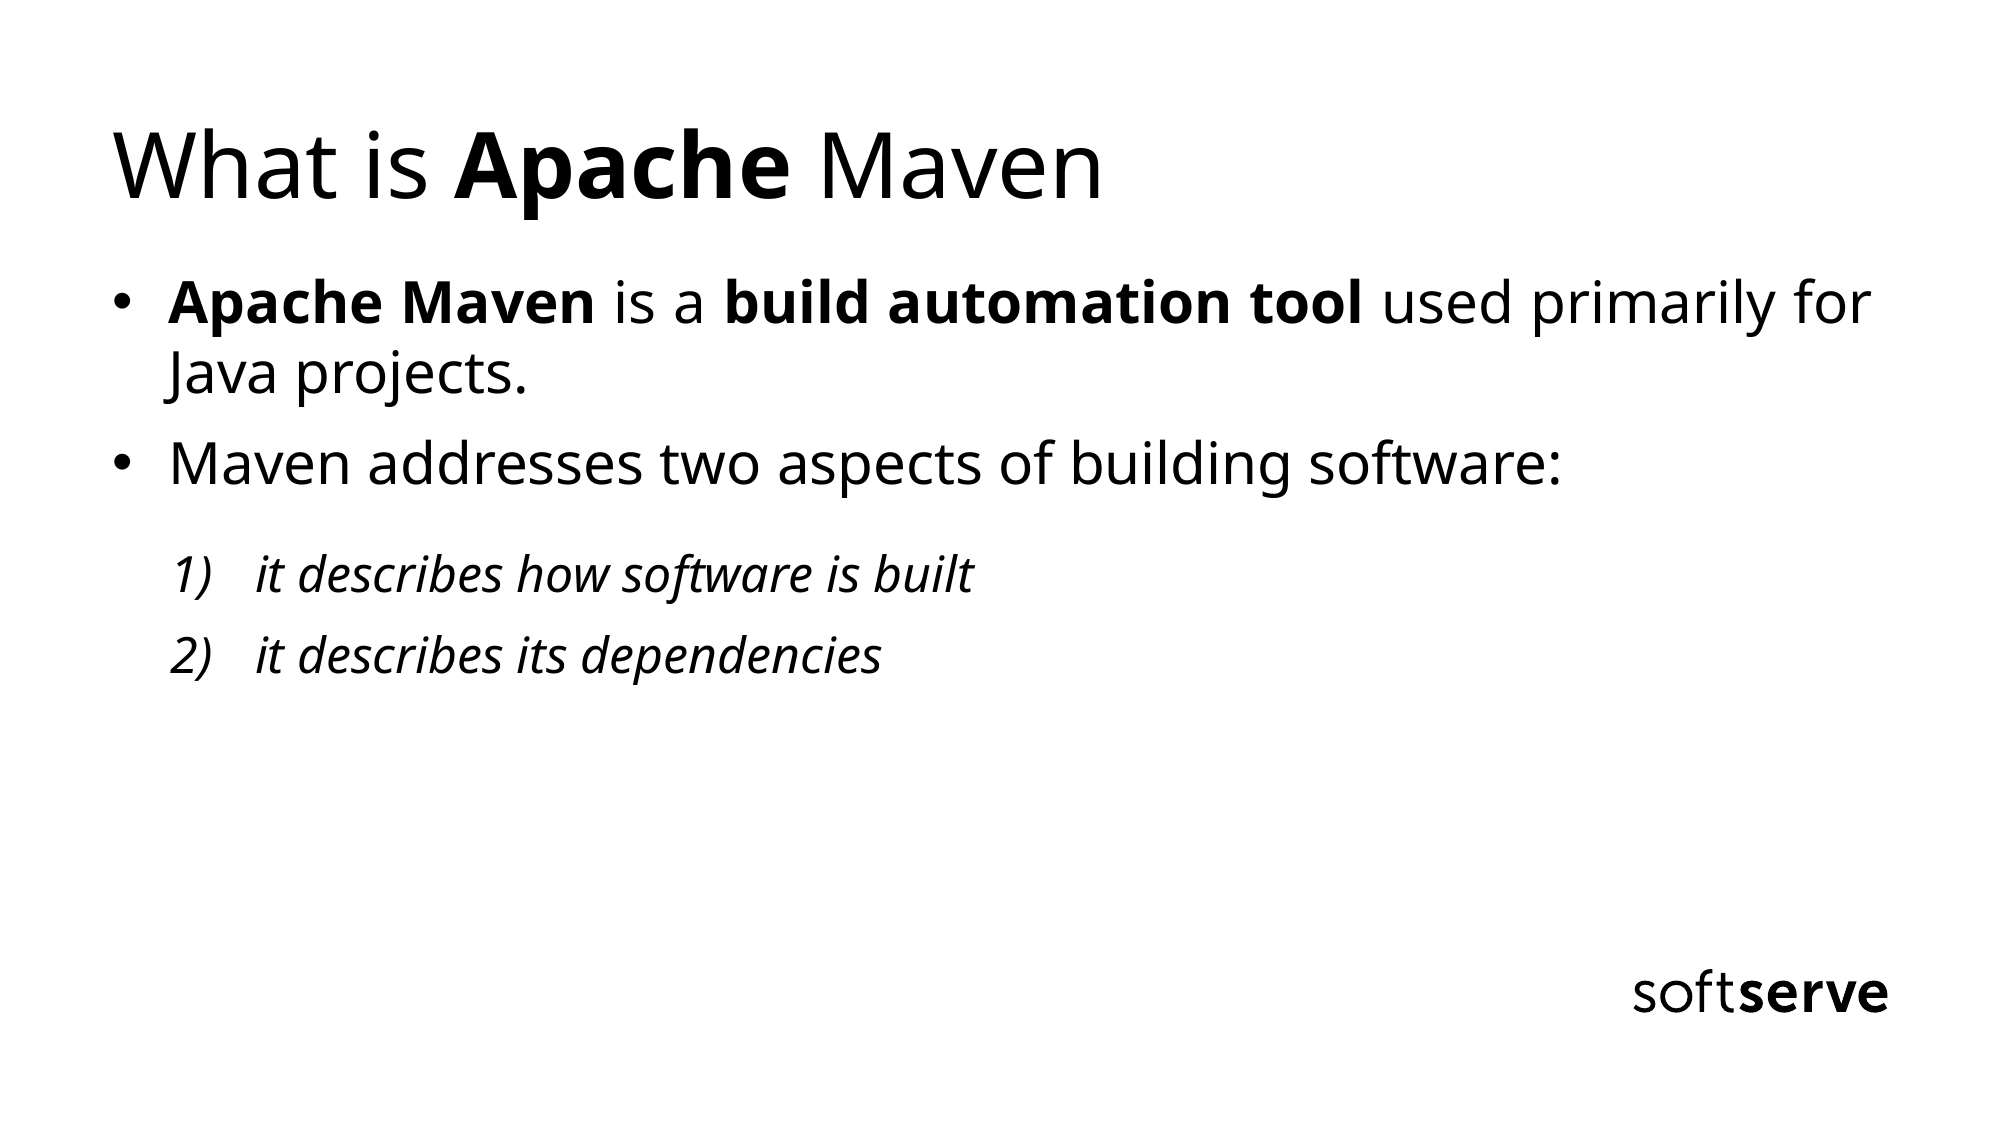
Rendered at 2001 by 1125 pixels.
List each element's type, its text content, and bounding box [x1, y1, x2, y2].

title What is Apache Maven [112, 112, 1888, 225]
list Apache Maven is a build automation tool used primarily for Java projects. Maven addresses two aspects of building software: it describes how software is built it describes its dependencies [112, 258, 1888, 900]
